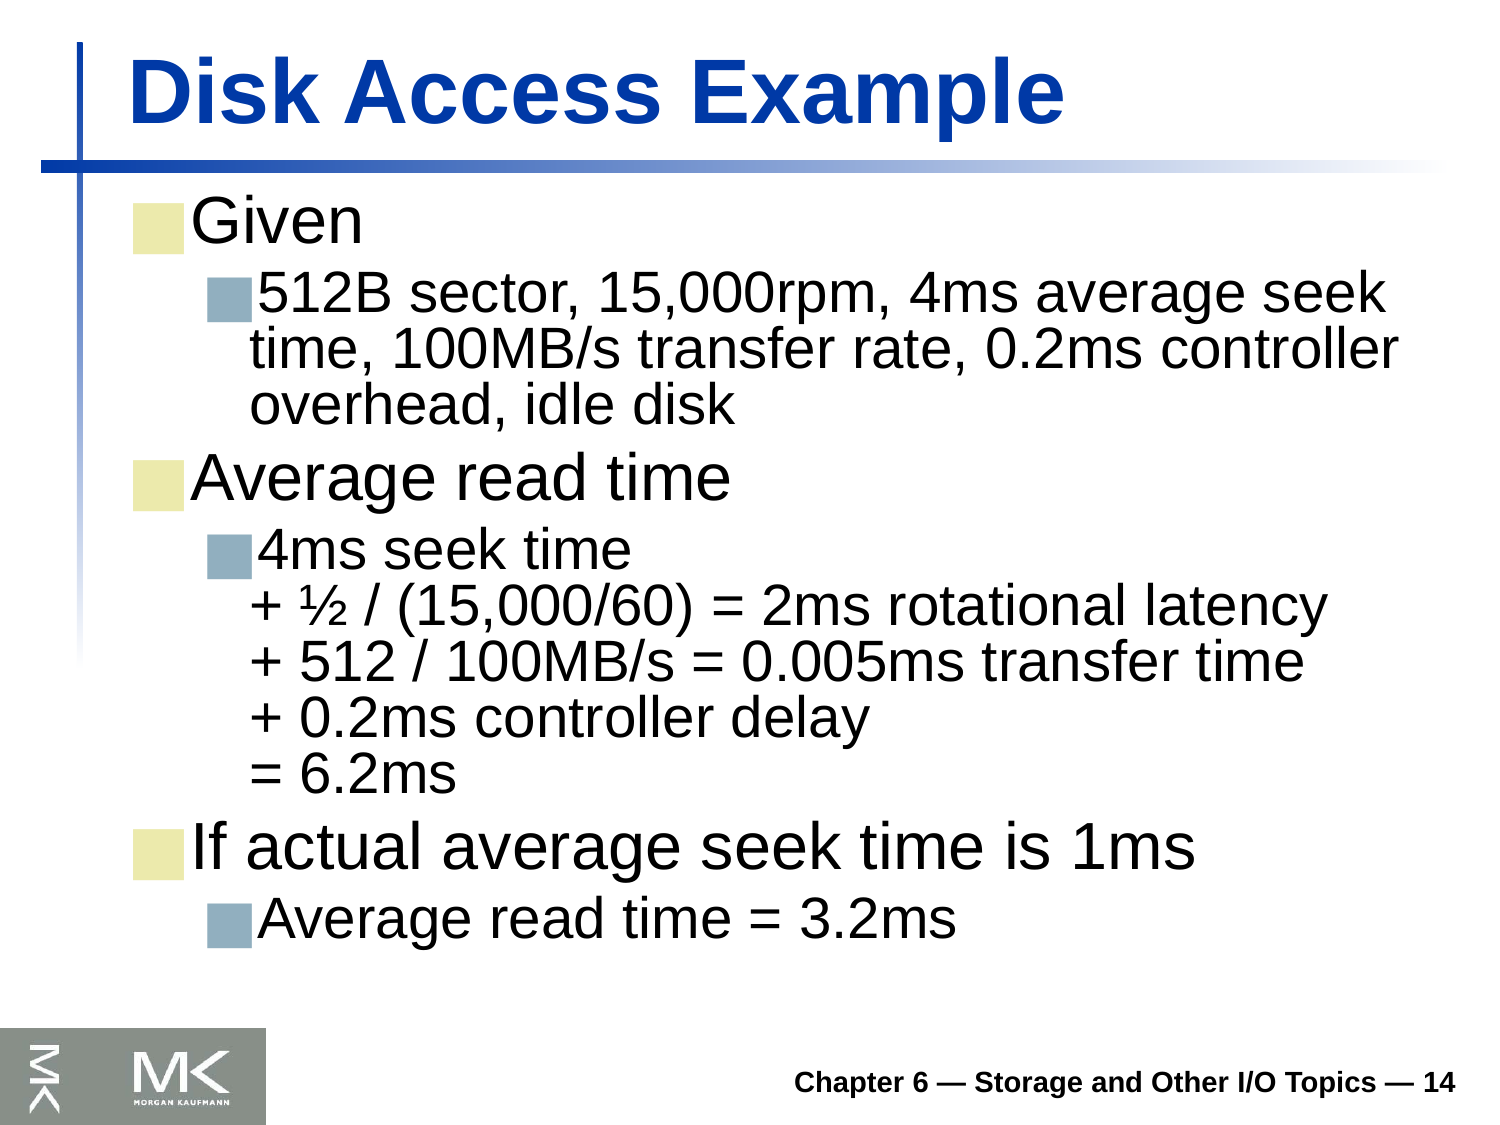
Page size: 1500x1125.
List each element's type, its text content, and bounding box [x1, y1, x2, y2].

picture [0, 1028, 266, 1125]
text_box Chapter 6 — Storage and Other I/O Topics — ‹#› [277, 1046, 1471, 1106]
title Disk Access Example [112, 0, 1468, 149]
list Given 512B sector, 15,000rpm, 4ms average seek time, 100MB/s transfer rate, 0.2ms controller overhead, idle disk Average read time 4ms seek time + ½ / (15,000/60) = 2ms rotational latency + 512 / 100MB/s = 0.005ms transfer time + 0.2ms controller delay = 6.2ms If actual average seek time is 1ms Average read time = 3.2ms [112, 184, 1469, 1024]
